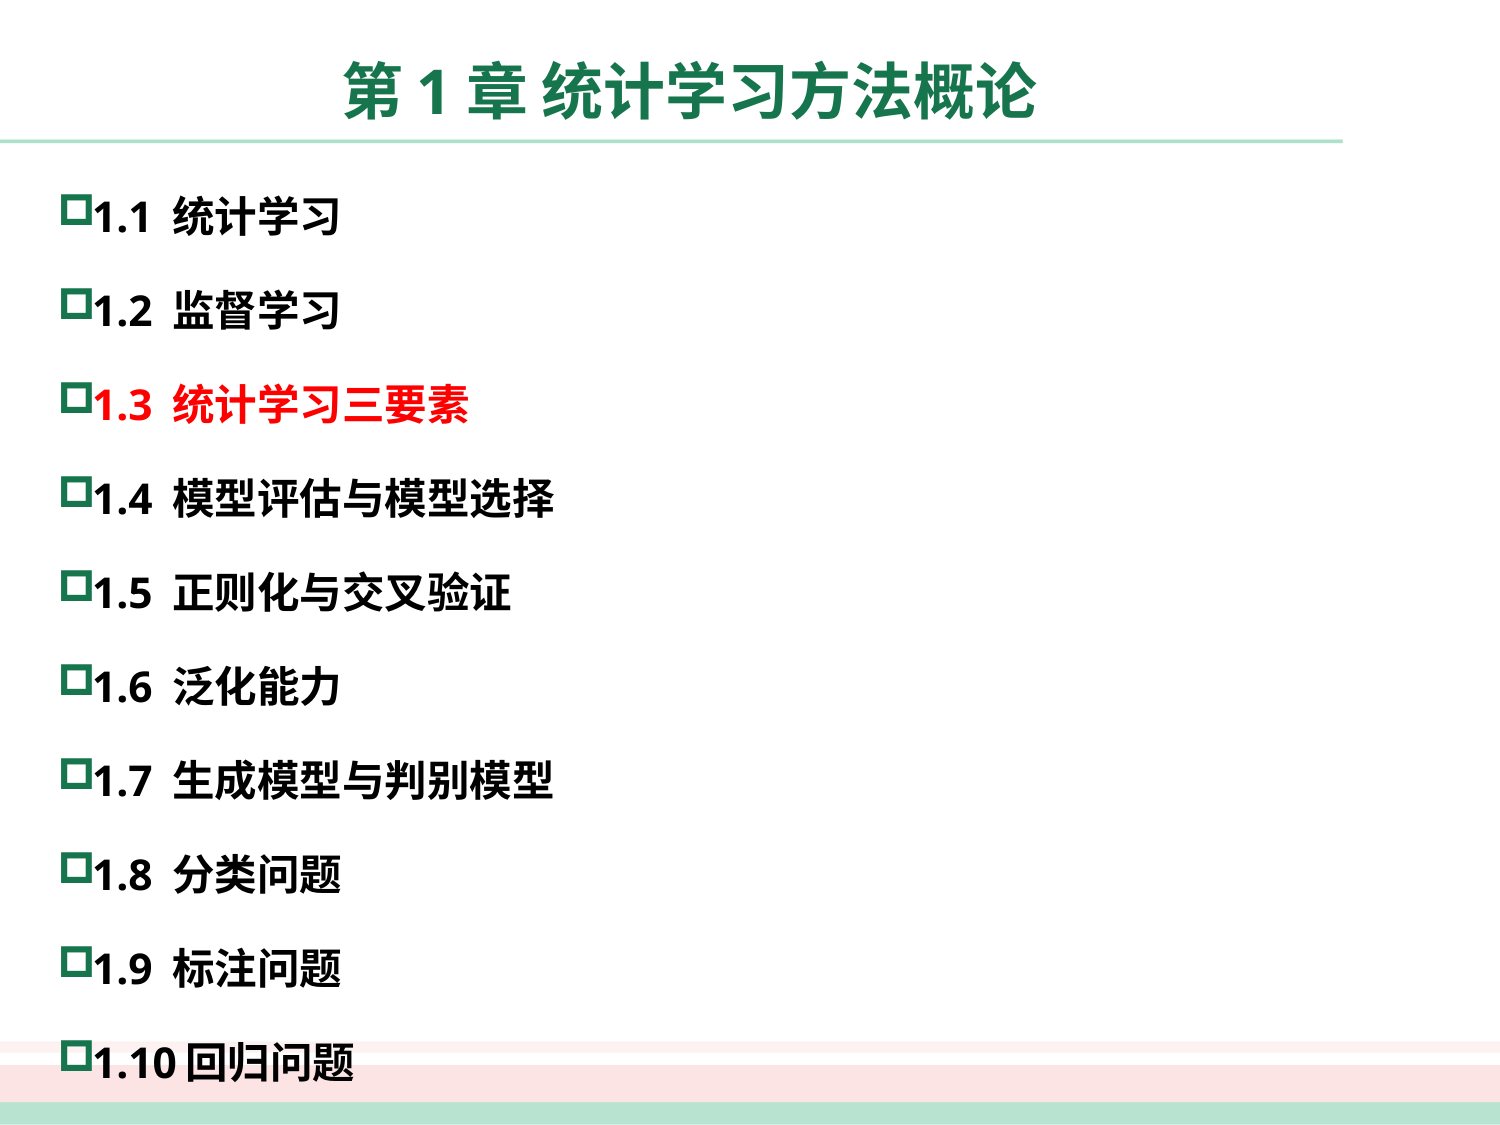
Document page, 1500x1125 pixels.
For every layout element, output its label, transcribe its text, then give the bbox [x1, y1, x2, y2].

title 第1章 统计学习方法概论 [42, 7, 1337, 135]
picture [0, 0, 1500, 1125]
list 1.1 统计学习 1.2 监督学习 1.3 统计学习三要素 1.4 模型评估与模型选择 1.5 正则化与交叉验证 1.6 泛化能力 1.7 生成模型与判别模型 1.8 分类问题 1.9 标注问题 1.10回归问题 [42, 156, 1457, 1099]
